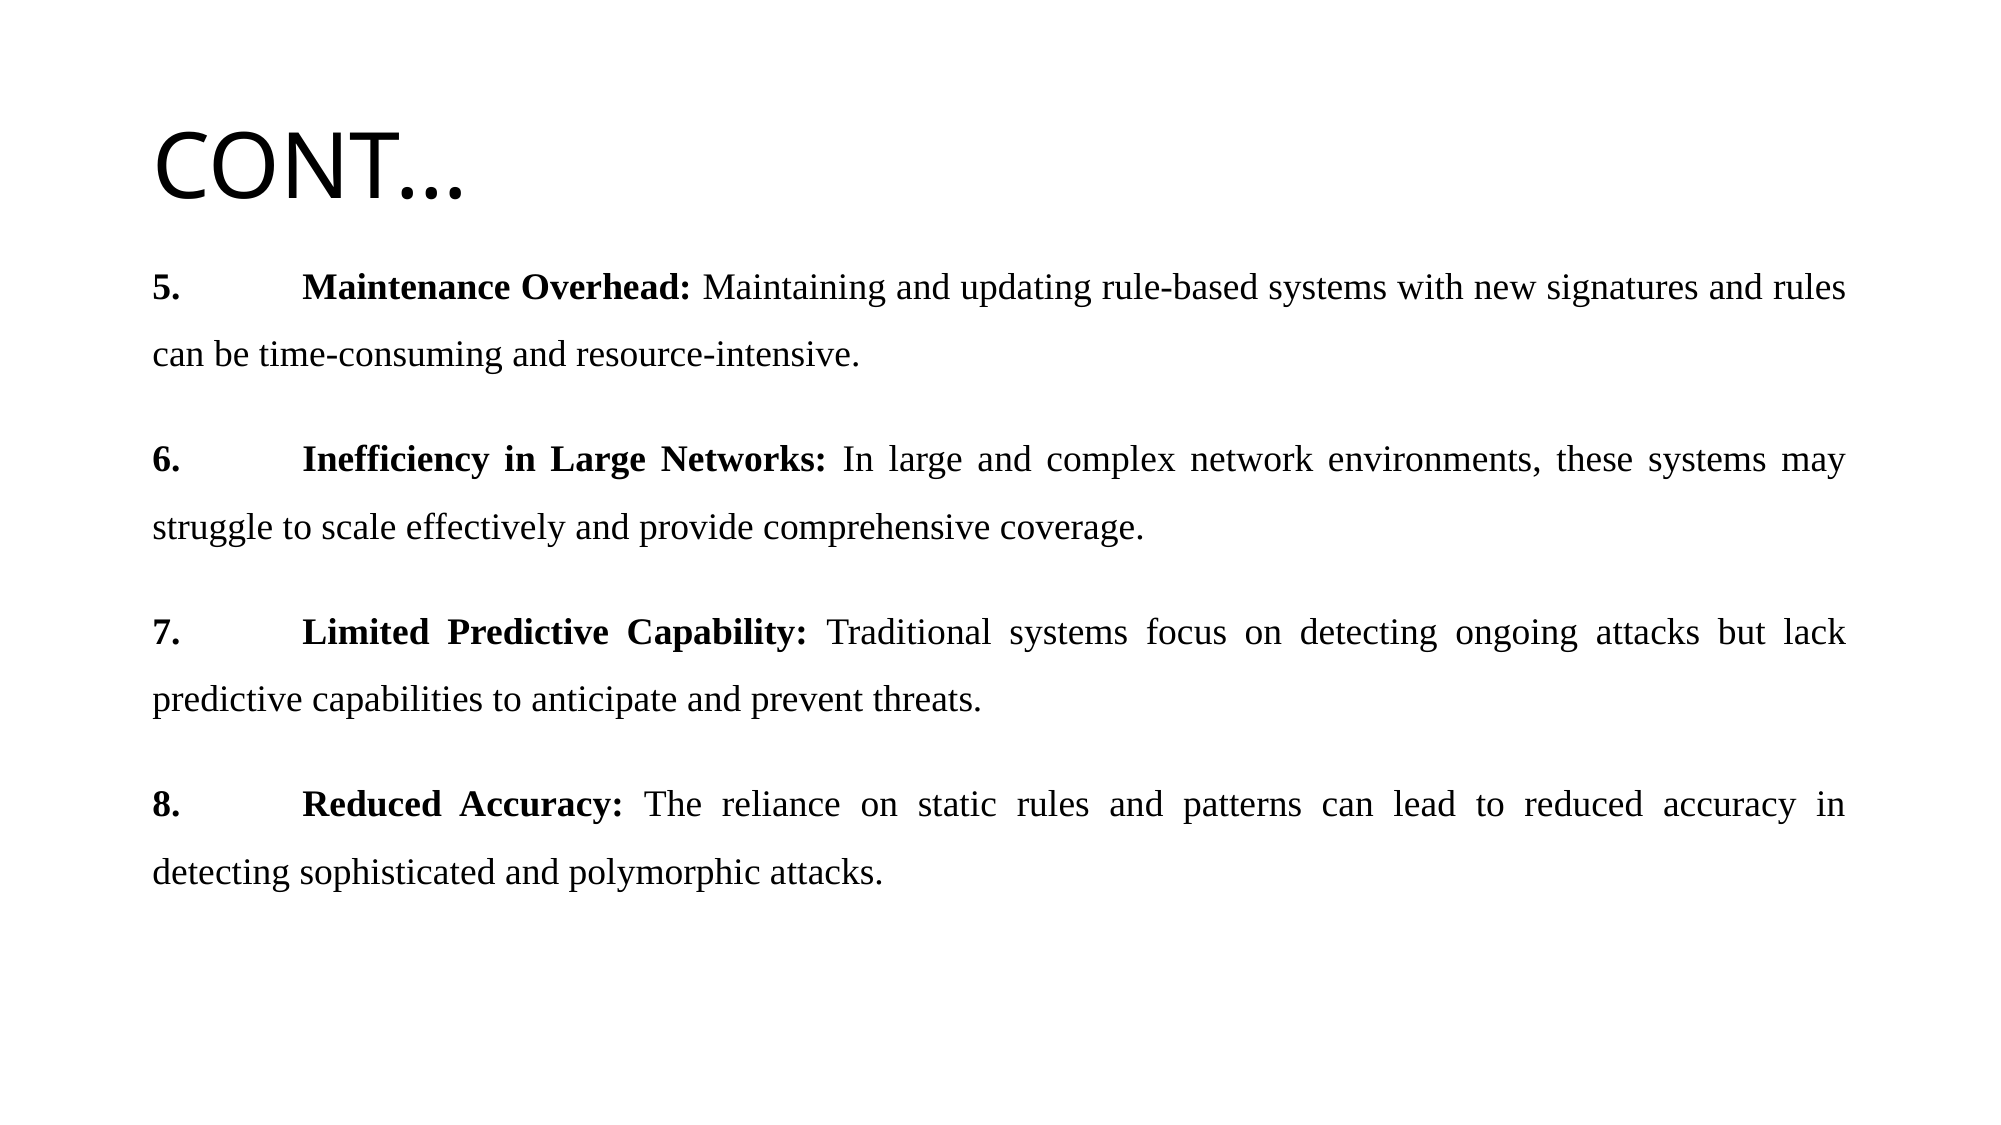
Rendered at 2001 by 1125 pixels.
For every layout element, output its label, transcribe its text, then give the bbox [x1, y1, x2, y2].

title CONT… [137, 59, 1863, 231]
list 5. Maintenance Overhead: Maintaining and updating rule-based systems with new signatures and rules can be time-consuming and resource-intensive. 6. Inefficiency in Large Networks: In large and complex network environments, these systems may struggle to scale effectively and provide comprehensive coverage. 7. Limited Predictive Capability: Traditional systems focus on detecting ongoing attacks but lack predictive capabilities to anticipate and prevent threats. 8. Reduced Accuracy: The reliance on static rules and patterns can lead to reduced accuracy in detecting sophisticated and polymorphic attacks. [137, 231, 1863, 1014]
